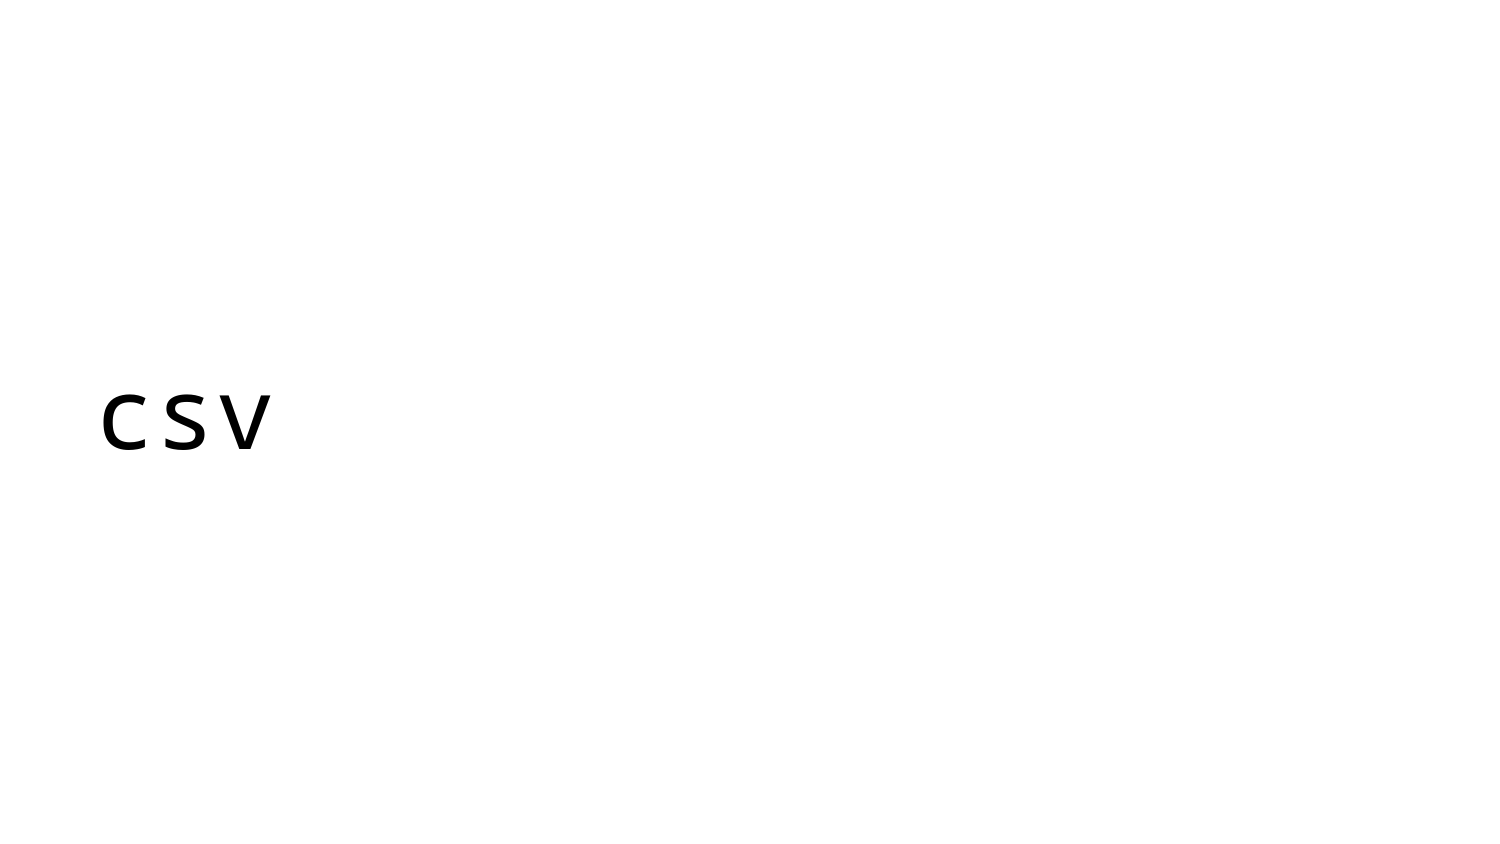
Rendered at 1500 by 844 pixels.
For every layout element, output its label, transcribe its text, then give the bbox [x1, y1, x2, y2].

title csv [80, 73, 1125, 745]
